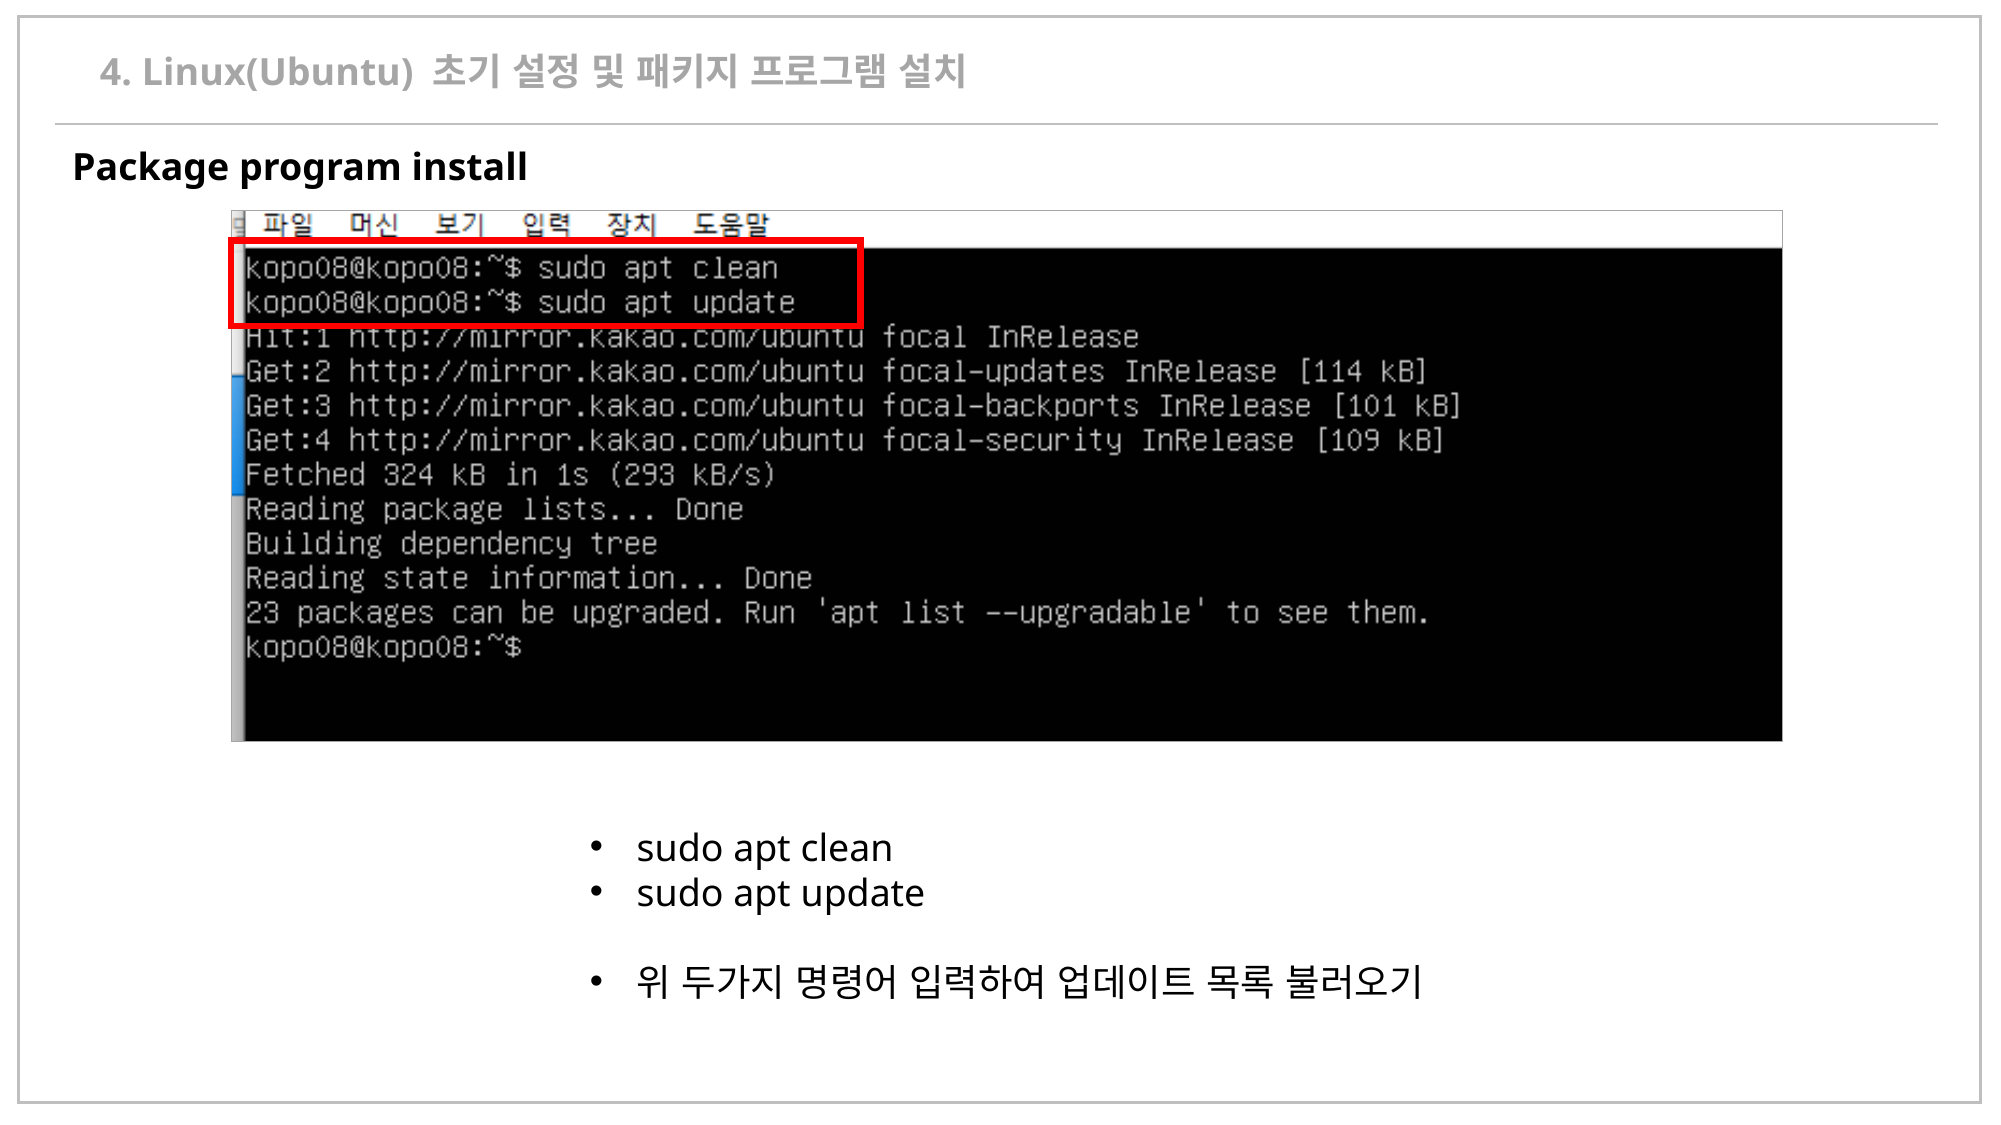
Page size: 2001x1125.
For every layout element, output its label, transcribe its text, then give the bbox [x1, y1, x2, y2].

text_box Package program install [57, 135, 544, 196]
text_box sudo apt clean sudo apt update 위 두가지 명령어 입력하여 업데이트 목록 불러오기 [574, 816, 1440, 1011]
picture [230, 210, 1783, 742]
text_box 4. Linux(Ubuntu) 초기 설정 및 패키지 프로그램 설치 [85, 41, 984, 101]
